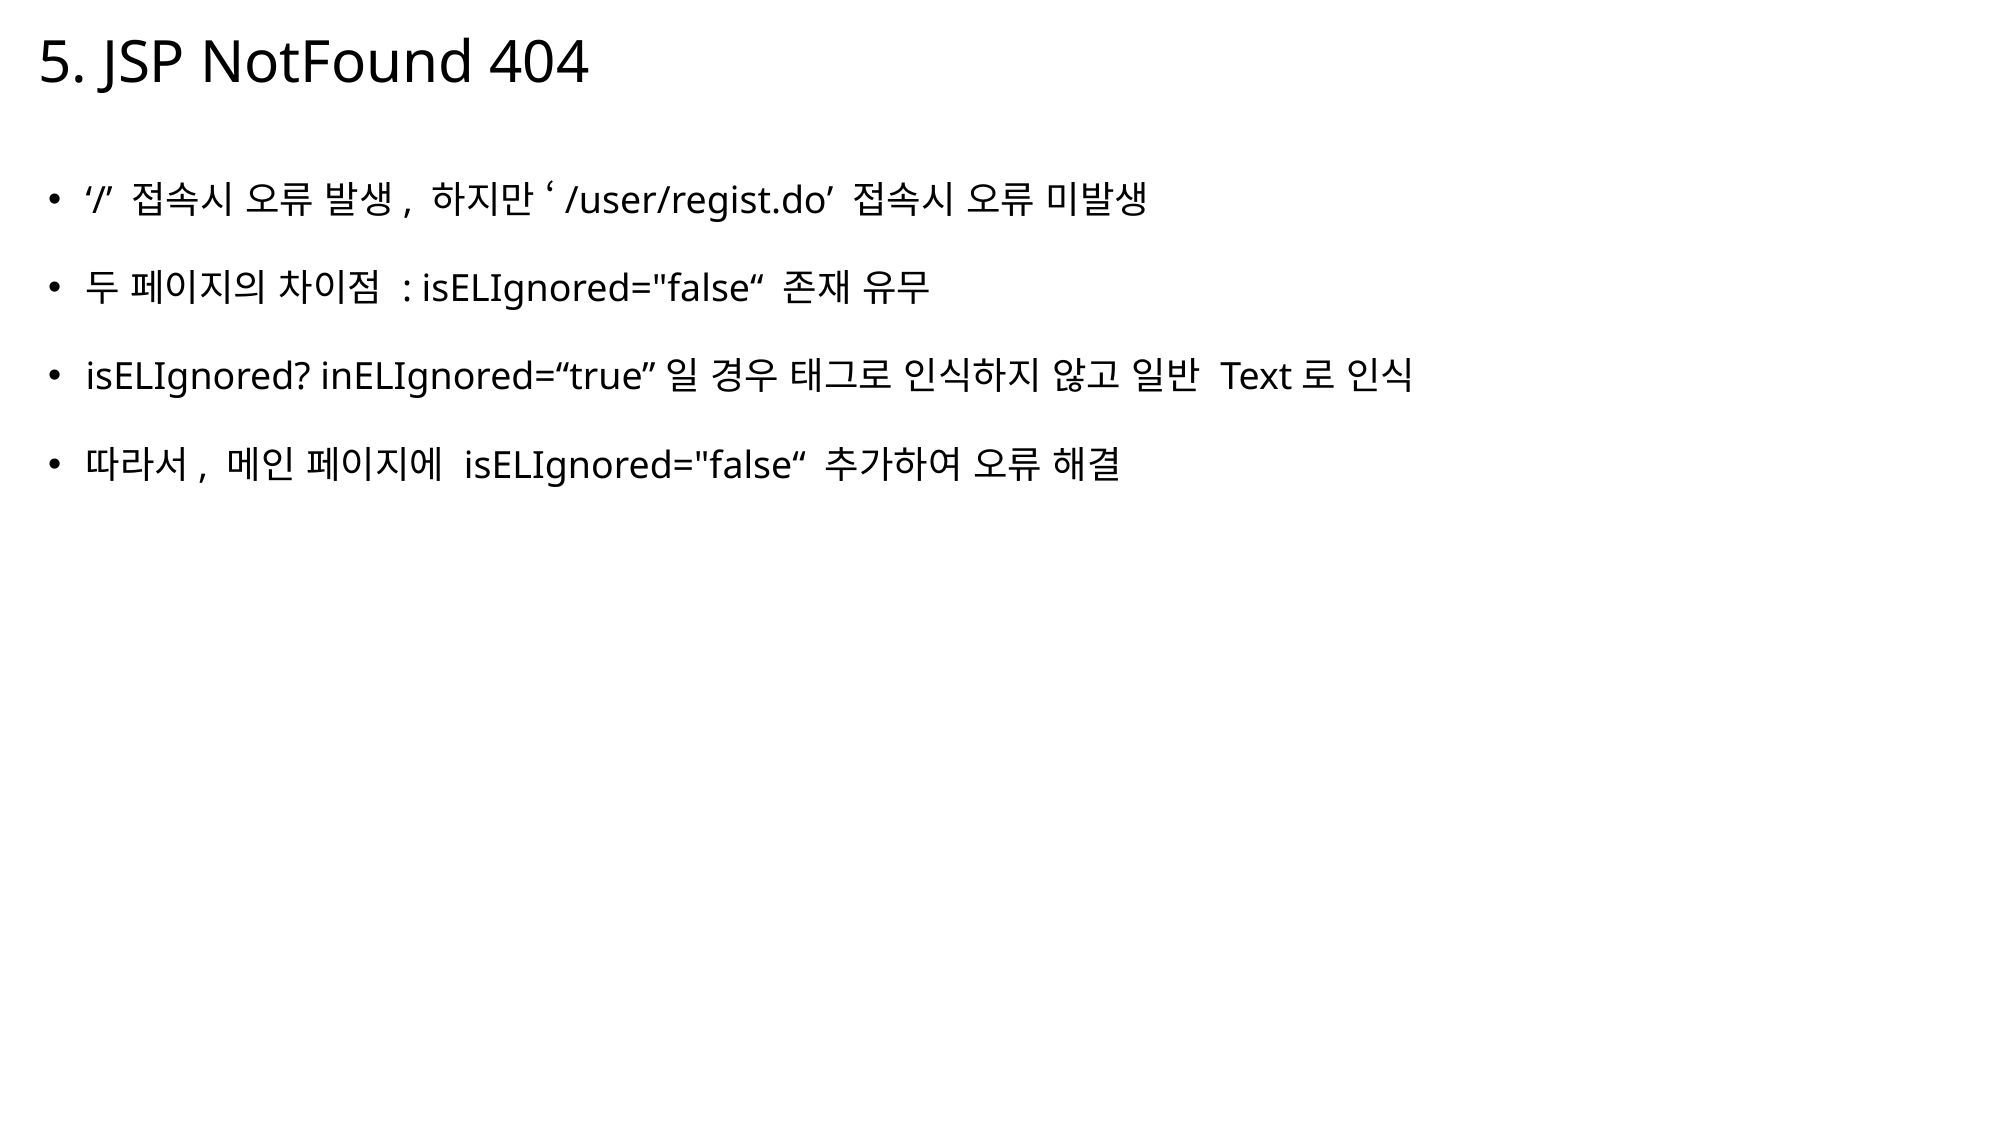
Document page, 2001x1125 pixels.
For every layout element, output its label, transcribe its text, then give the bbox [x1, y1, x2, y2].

title 5. JSP NotFound 404 [23, 18, 1975, 109]
list ‘/’ 접속시 오류 발생, 하지만 ‘/user/regist.do’ 접속시 오류 미발생 두 페이지의 차이점 : isELIgnored="false“ 존재 유무 isELIgnored? inELIgnored=“true”일 경우 태그로 인식하지 않고 일반 Text로 인식 따라서, 메인 페이지에 isELIgnored="false“ 추가하여 오류 해결 [33, 145, 1975, 1095]
